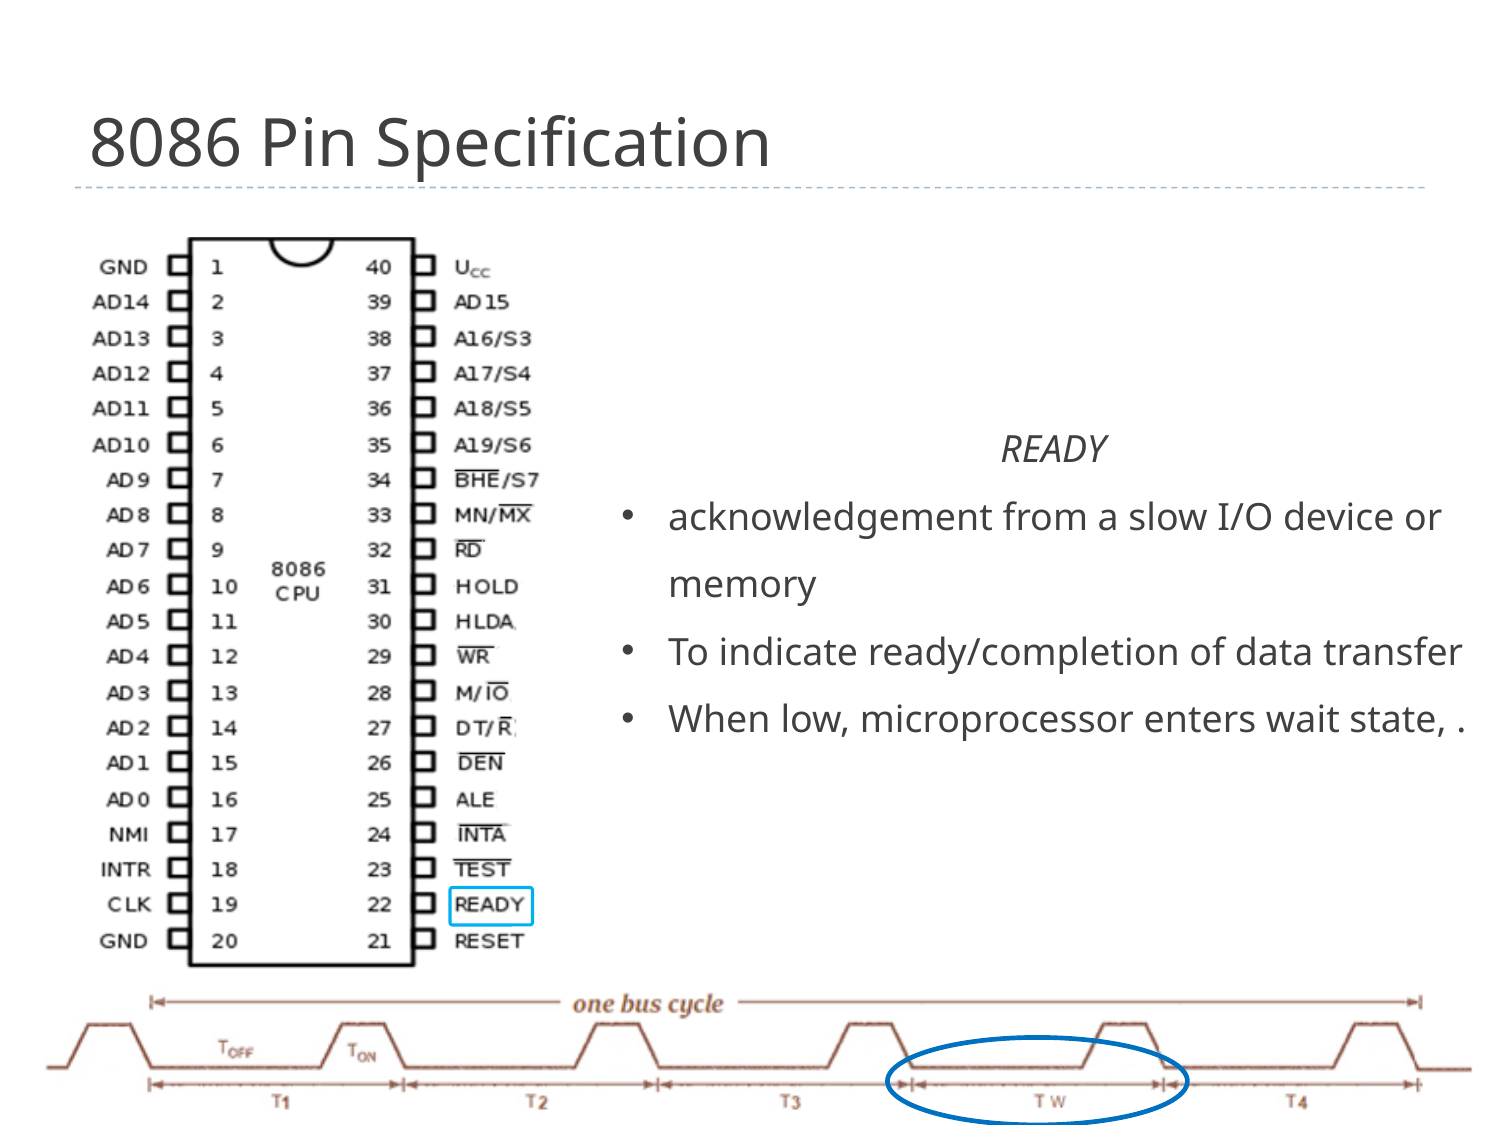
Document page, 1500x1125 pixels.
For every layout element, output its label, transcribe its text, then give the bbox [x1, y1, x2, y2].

title 8086 Pin Specification [75, 24, 1425, 188]
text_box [74, 237, 579, 976]
picture [43, 987, 1495, 1125]
